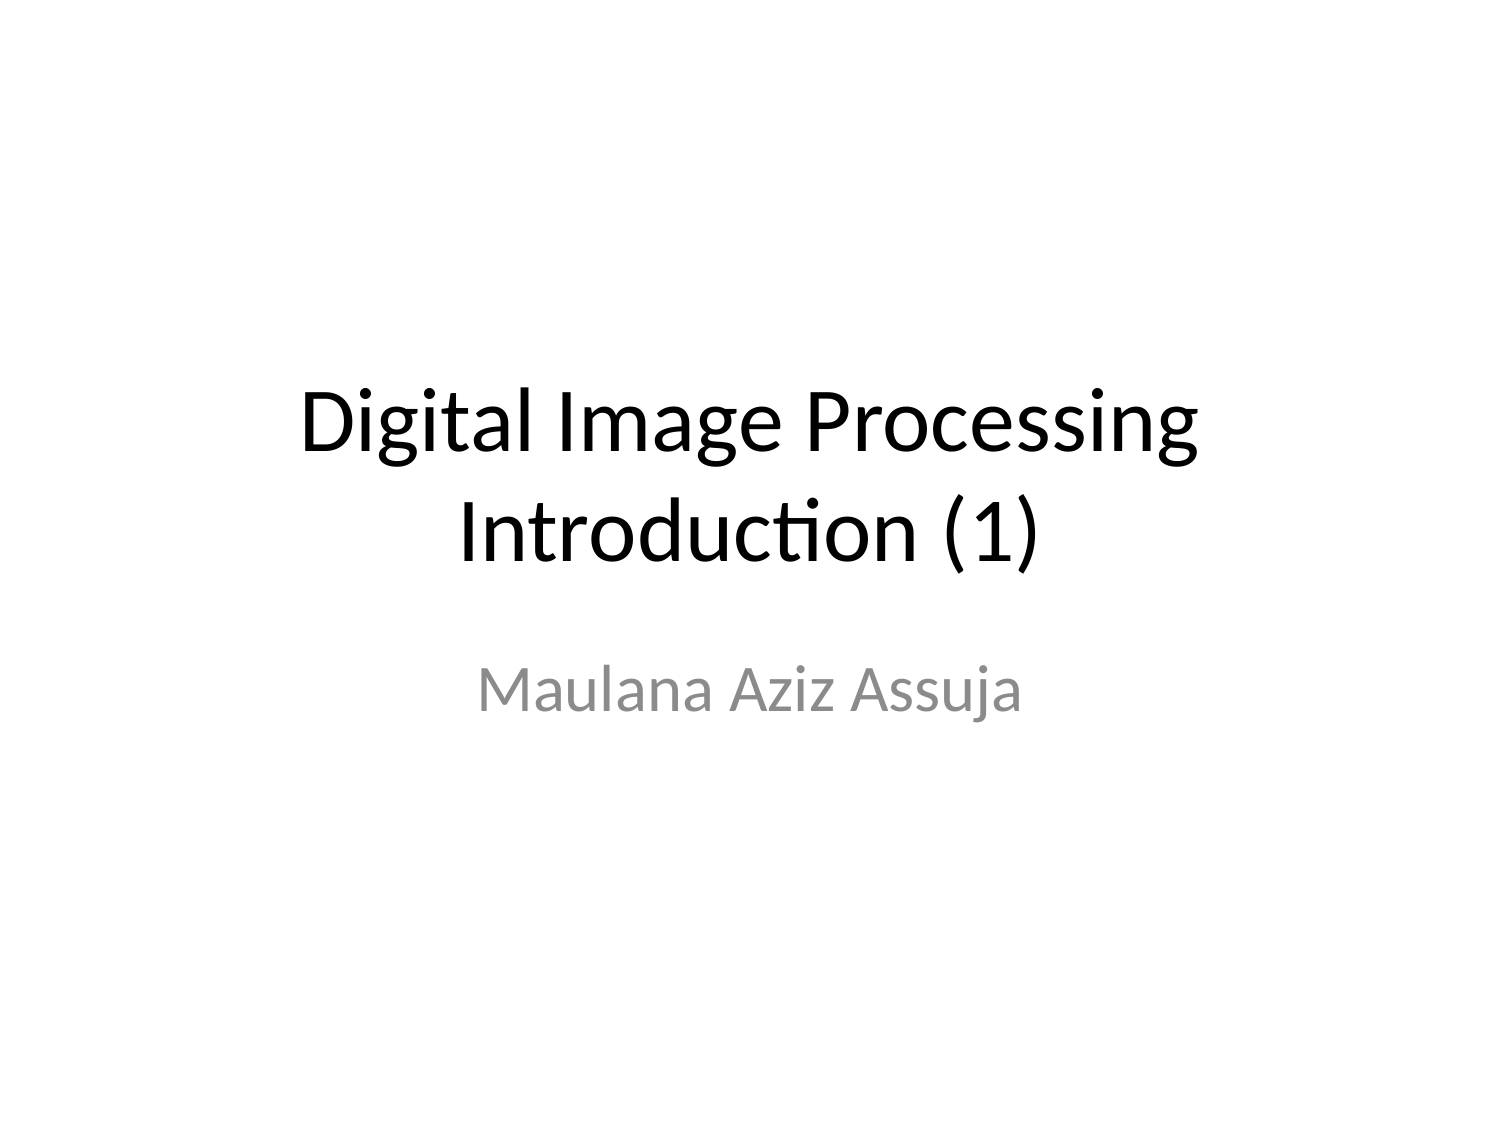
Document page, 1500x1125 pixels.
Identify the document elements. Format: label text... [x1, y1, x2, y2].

subtitle Maulana Aziz Assuja [225, 637, 1275, 925]
title Digital Image Processing Introduction (1) [112, 349, 1388, 591]
